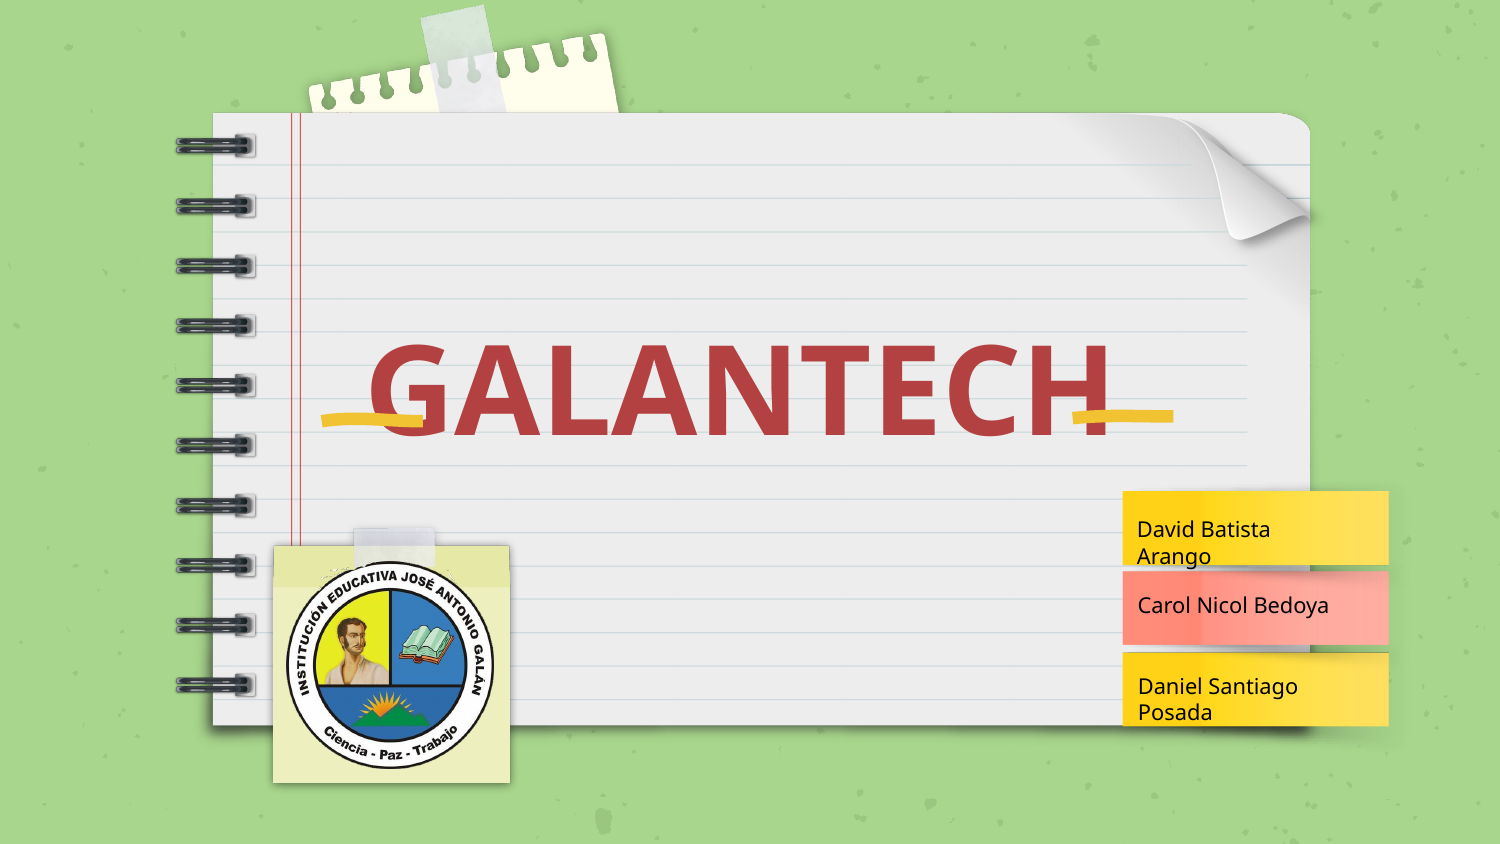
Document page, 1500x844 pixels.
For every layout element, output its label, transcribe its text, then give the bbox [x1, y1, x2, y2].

text_box [321, 418, 423, 422]
title GALANTECH [242, 352, 1240, 625]
picture [171, 0, 1435, 795]
text_box [1072, 415, 1174, 419]
